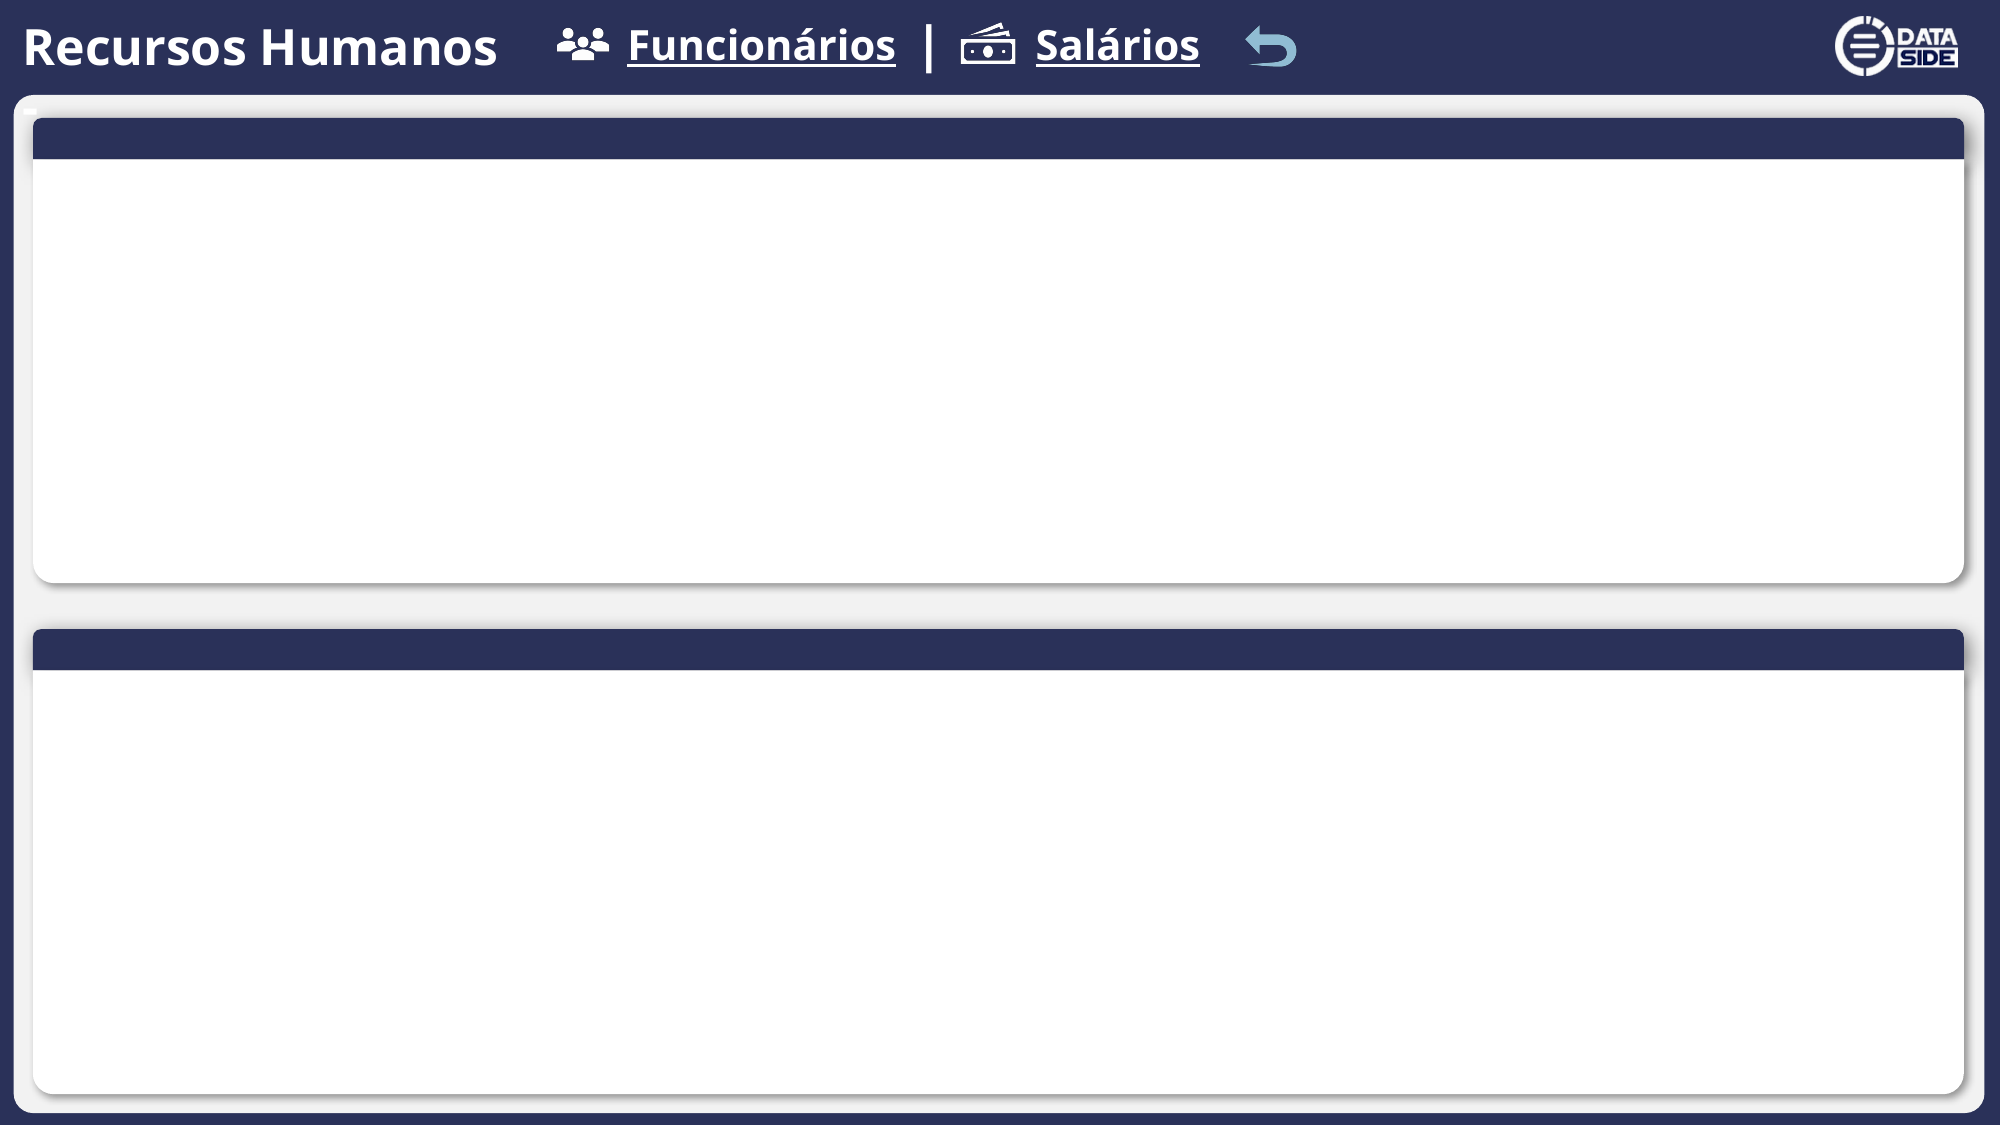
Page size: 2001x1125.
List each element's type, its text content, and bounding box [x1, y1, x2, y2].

text_box Recursos Humanos - [8, 7, 543, 143]
text_box [12, 93, 1986, 1115]
picture [553, 14, 613, 74]
text_box [31, 628, 1965, 669]
text_box [31, 669, 1965, 1096]
text_box | [900, 5, 952, 80]
text_box Salários [1020, 11, 1230, 77]
text_box Funcionários [612, 11, 900, 77]
text_box [31, 158, 1966, 585]
picture [1835, 16, 1958, 76]
picture [958, 14, 1018, 74]
picture [1241, 16, 1301, 76]
text_box [31, 116, 1966, 158]
